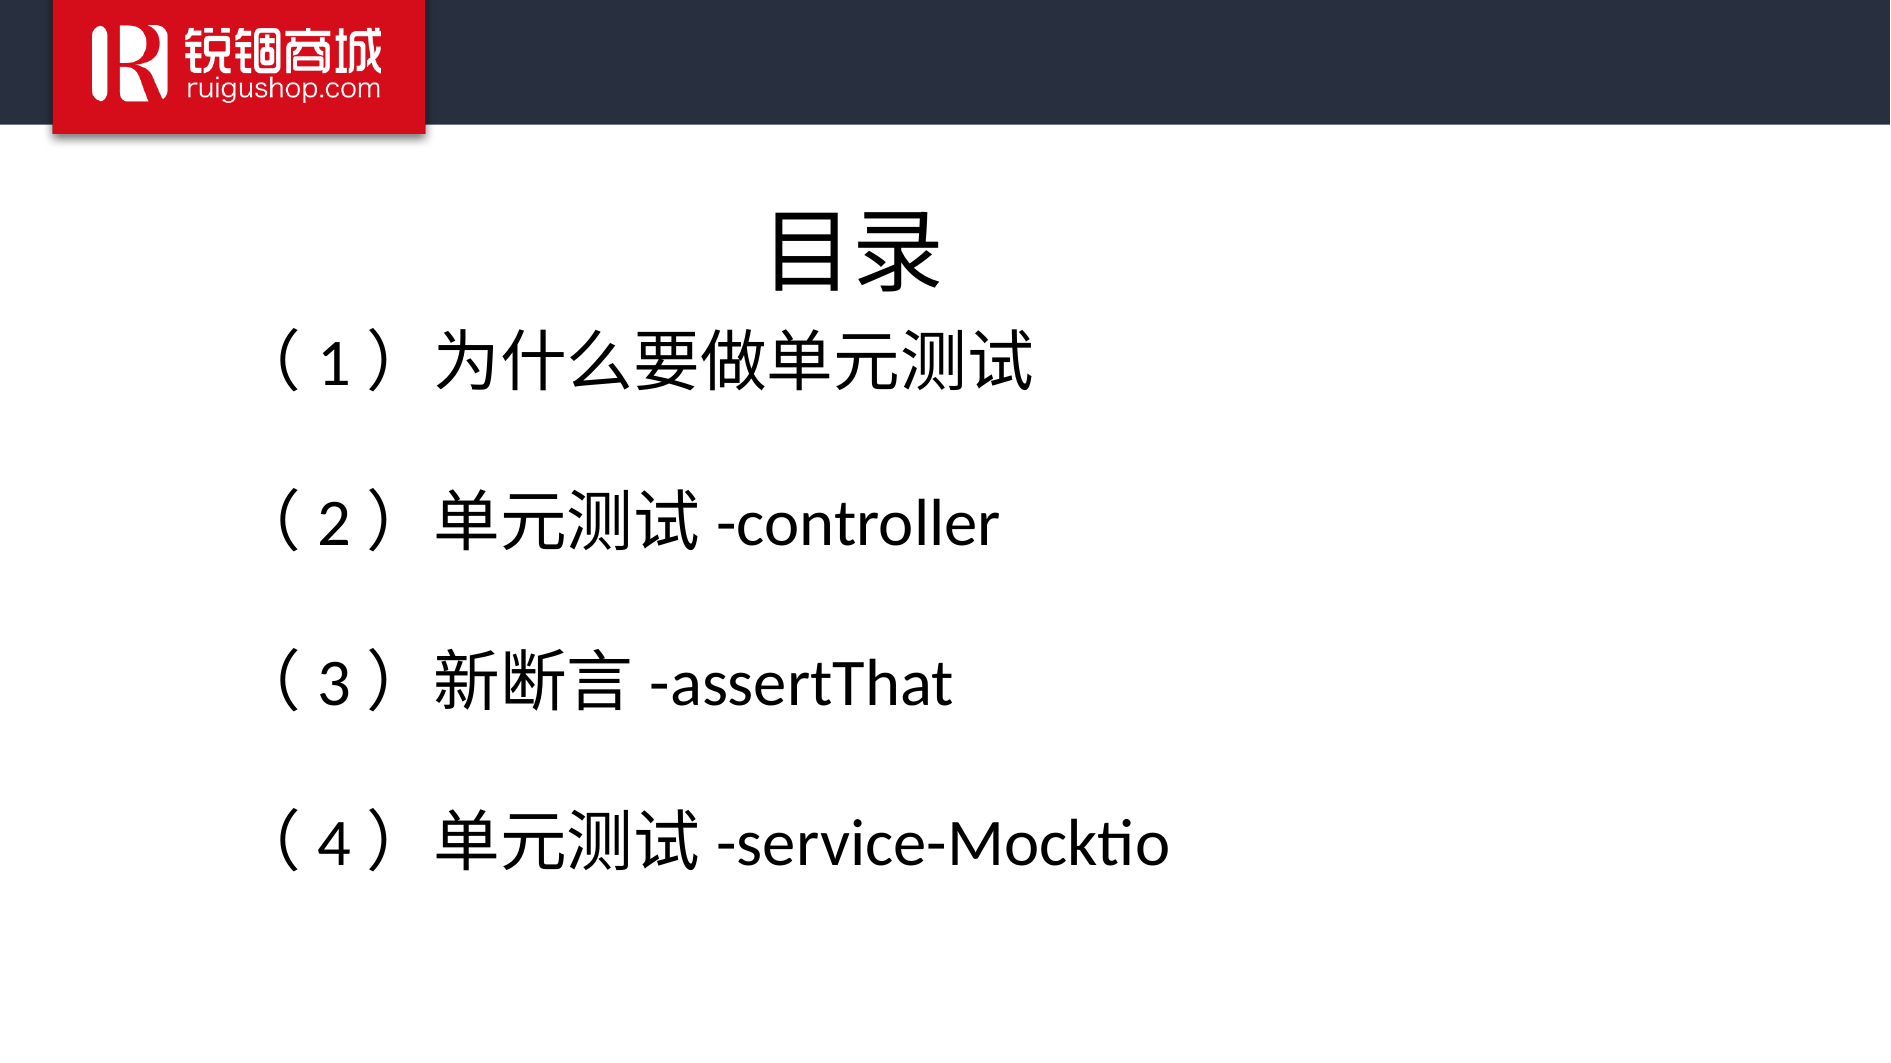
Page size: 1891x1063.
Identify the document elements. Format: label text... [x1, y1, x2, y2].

text_box 目录 [746, 185, 1002, 311]
picture [20, 0, 458, 162]
text_box （1）为什么要做单元测试 （2）单元测试-controller （3）新断言-assertThat （4）单元测试-service-Mocktio [219, 311, 1671, 887]
title [425, 0, 1890, 123]
